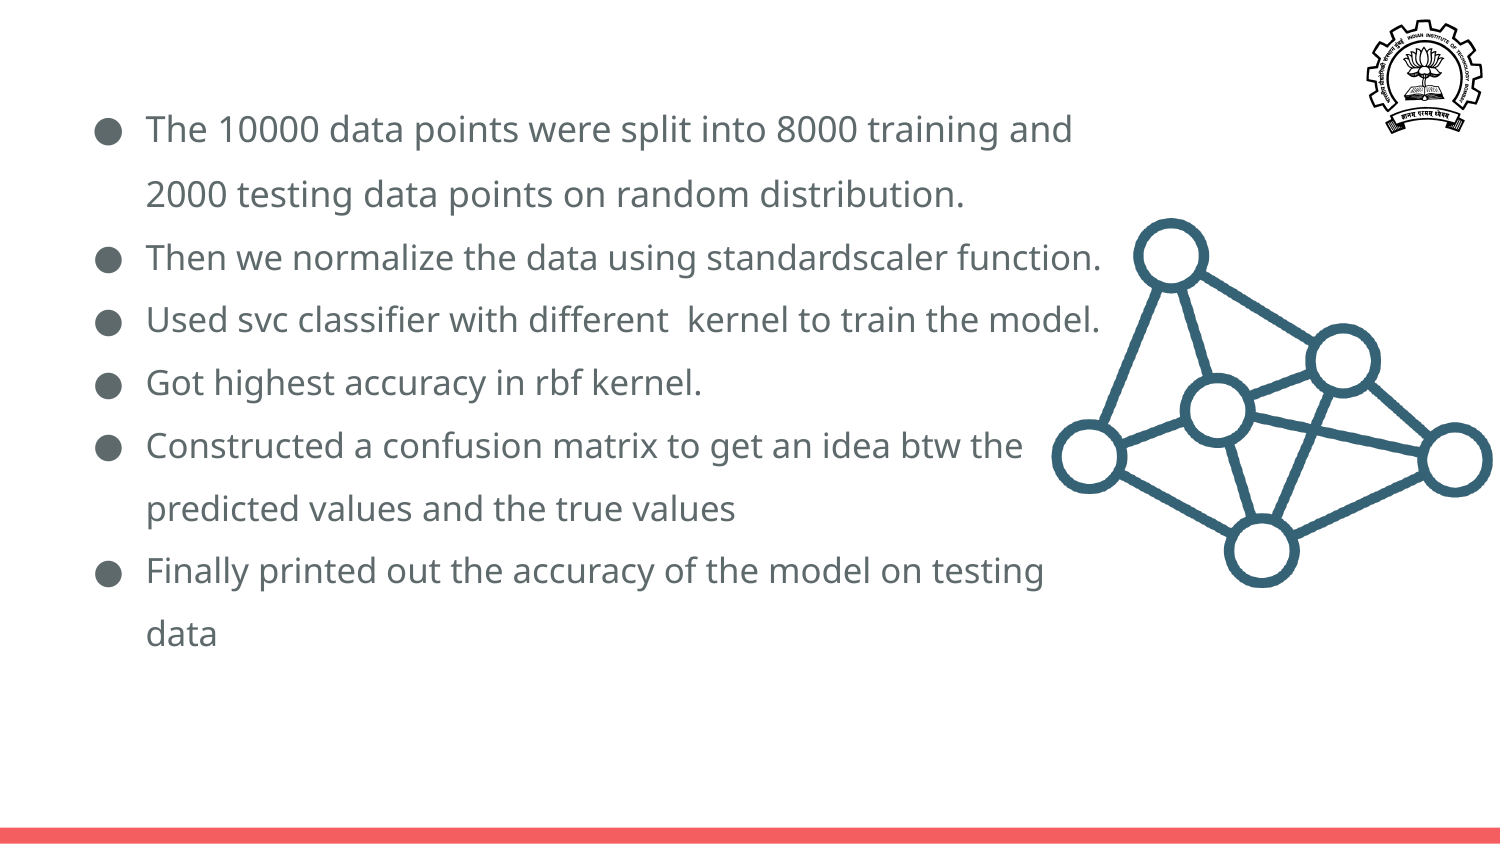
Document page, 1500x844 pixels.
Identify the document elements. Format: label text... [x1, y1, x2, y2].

list The 10000 data points were split into 8000 training and 2000 testing data points on random distribution. Then we normalize the data using standardscaler function. Used svc classifier with different kernel to train the model. Got highest accuracy in rbf kernel. Constructed a confusion matrix to get an idea btw the predicted values and the true values Finally printed out the accuracy of the model on testing data [60, 69, 1141, 753]
picture [1361, 16, 1487, 137]
picture [1050, 216, 1494, 588]
